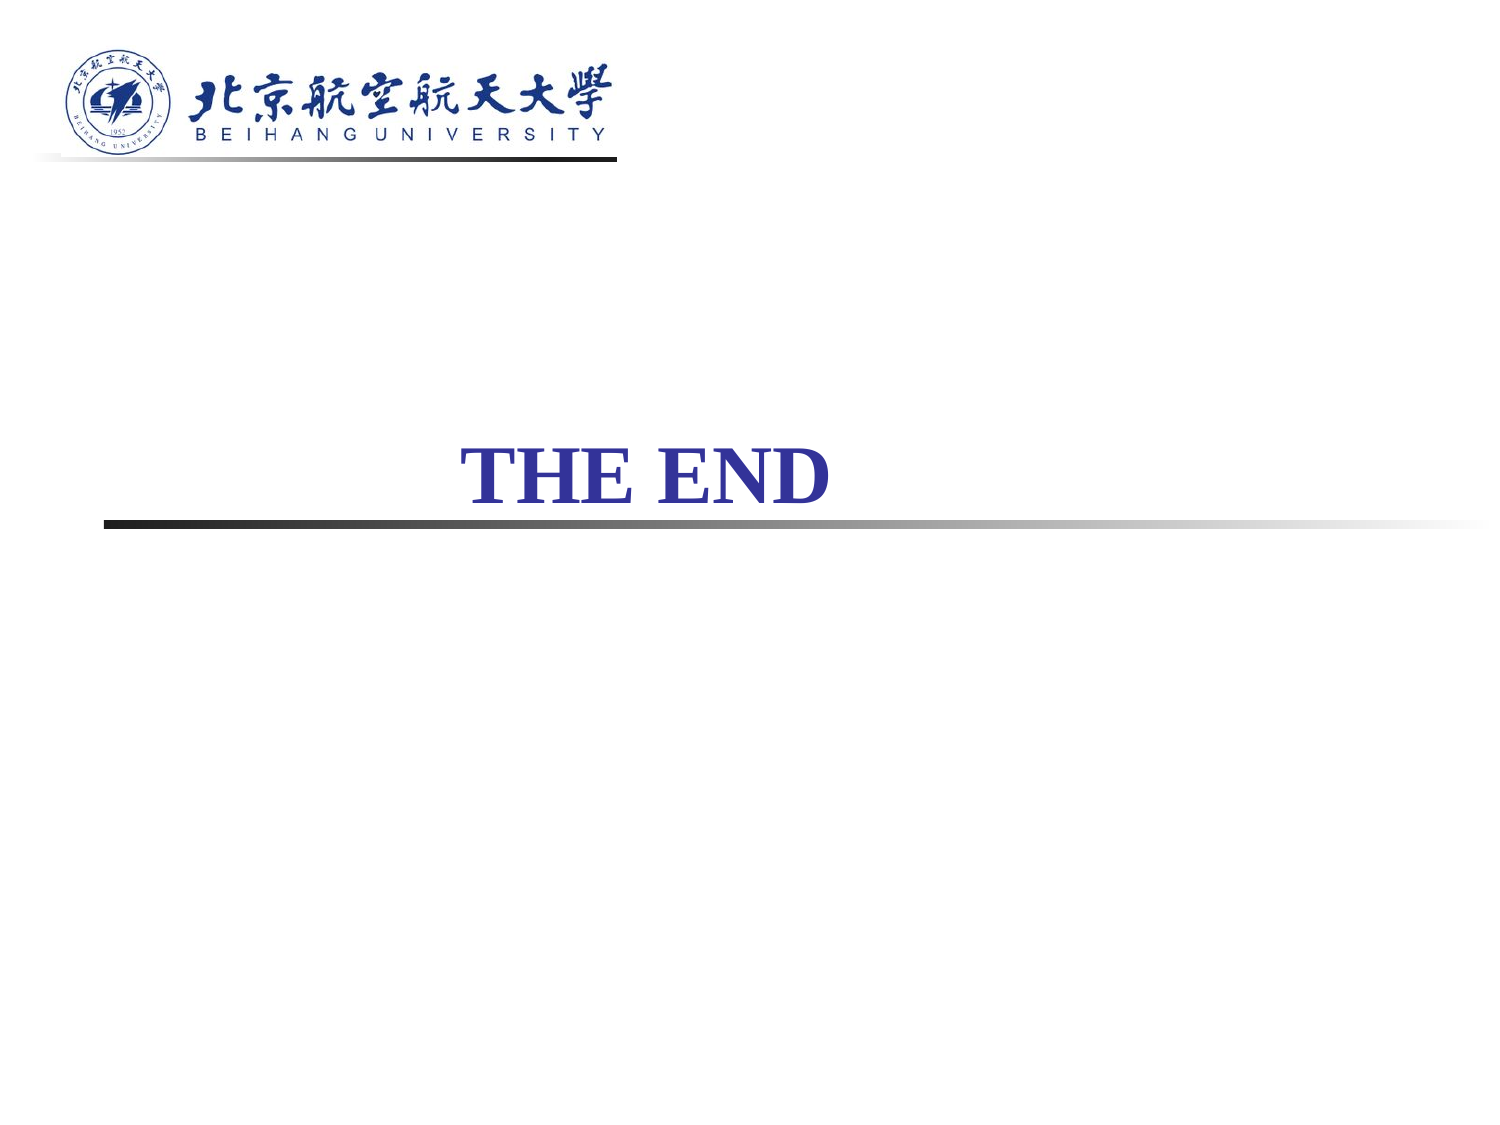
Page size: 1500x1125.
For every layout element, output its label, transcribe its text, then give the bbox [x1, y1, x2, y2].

picture [61, 45, 617, 157]
title THE END [445, 413, 930, 528]
